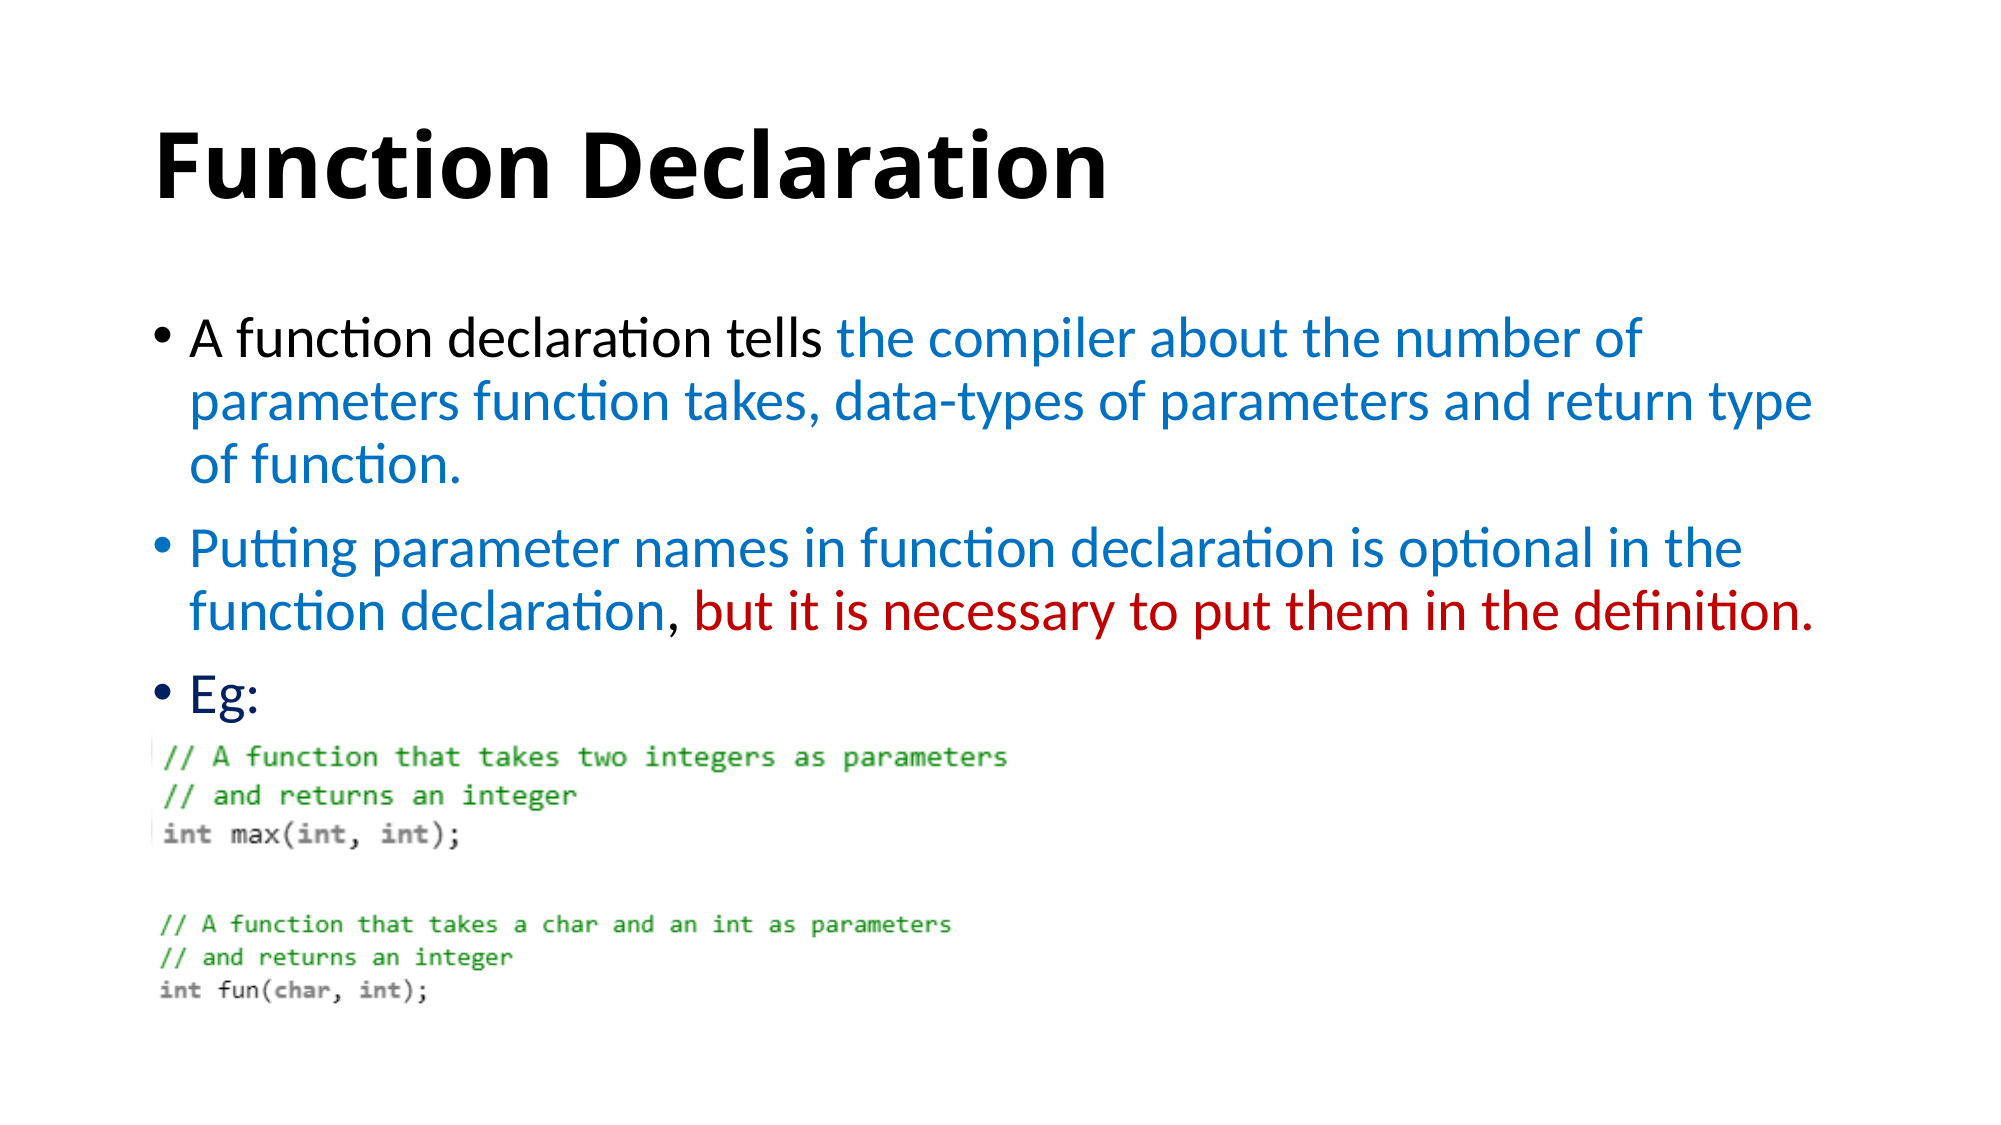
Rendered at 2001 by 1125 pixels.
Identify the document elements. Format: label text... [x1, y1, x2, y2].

title Function Declaration [137, 59, 1863, 278]
list A function declaration tells the compiler about the number of parameters function takes, data-types of parameters and return type of function. Putting parameter names in function declaration is optional in the function declaration, but it is necessary to put them in the definition. Eg: [137, 299, 1863, 1014]
picture [150, 891, 1107, 1026]
picture [150, 728, 1126, 866]
